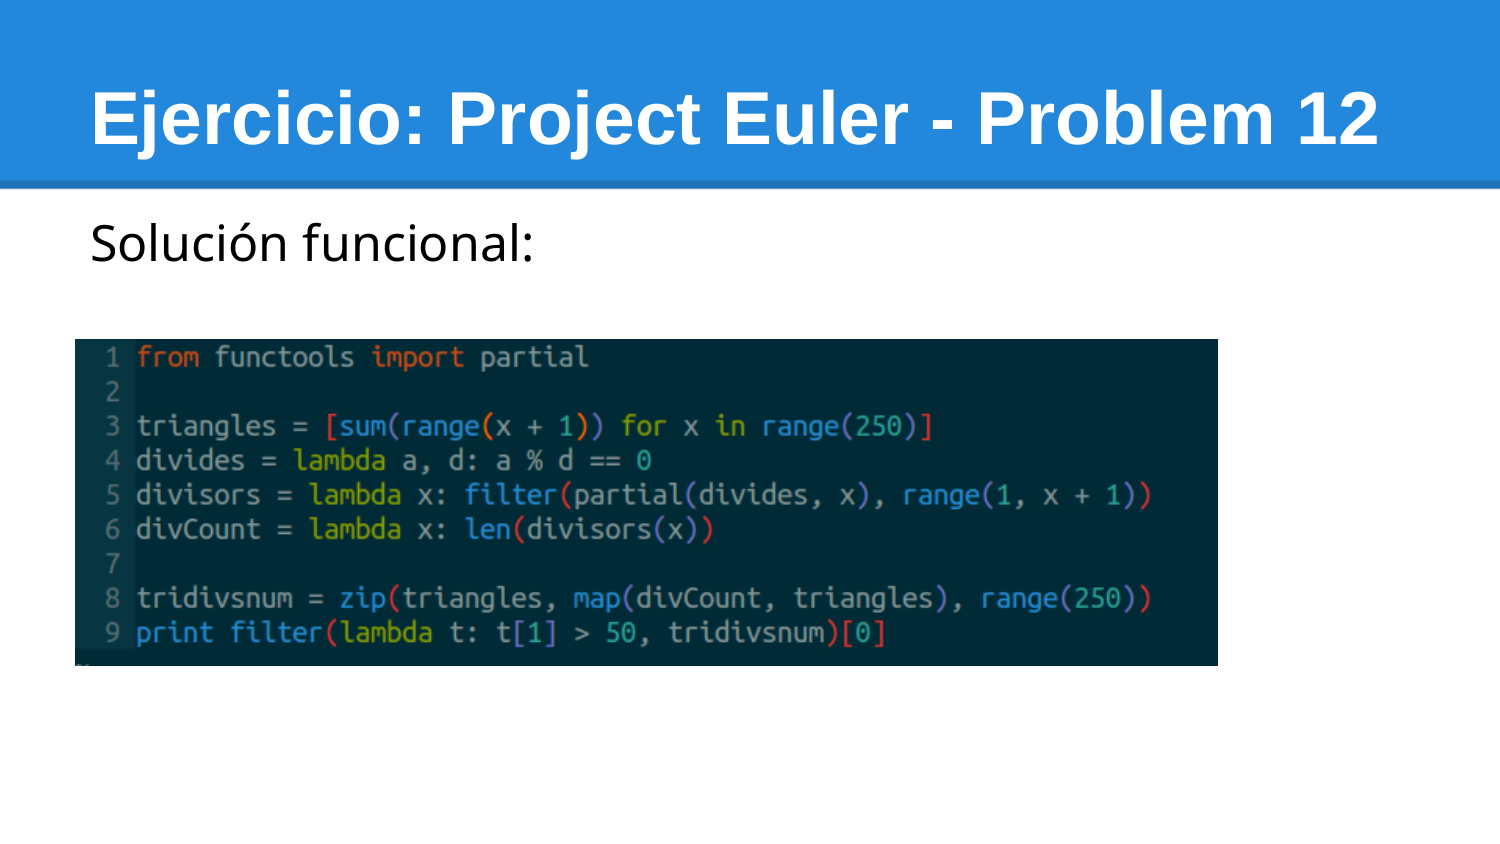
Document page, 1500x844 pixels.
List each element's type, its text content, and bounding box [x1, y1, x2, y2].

picture [389, 413, 398, 440]
picture [232, 455, 245, 470]
picture [246, 420, 260, 435]
picture [293, 352, 323, 367]
picture [247, 627, 260, 642]
picture [404, 455, 417, 470]
picture [559, 447, 573, 470]
list Solución funcional: [75, 196, 1425, 808]
picture [185, 627, 197, 642]
picture [279, 347, 292, 367]
picture [983, 593, 994, 607]
picture [497, 420, 511, 435]
picture [435, 421, 479, 440]
picture [185, 483, 198, 504]
picture [480, 524, 510, 538]
picture [843, 621, 852, 647]
picture [766, 603, 773, 612]
picture [467, 483, 479, 504]
picture [624, 524, 635, 539]
picture [483, 412, 493, 440]
picture [937, 585, 947, 612]
picture [843, 413, 852, 440]
picture [701, 621, 714, 642]
picture [498, 622, 511, 642]
picture [548, 603, 554, 612]
picture [419, 421, 432, 435]
picture [592, 524, 604, 539]
picture [669, 588, 698, 608]
picture [419, 489, 432, 504]
picture [232, 414, 245, 435]
picture [154, 627, 165, 641]
picture [528, 516, 557, 539]
picture [920, 592, 933, 608]
picture [606, 524, 620, 539]
picture [641, 638, 648, 647]
picture [514, 516, 524, 543]
picture [389, 585, 399, 612]
picture [356, 593, 369, 607]
picture [371, 345, 464, 371]
picture [577, 413, 587, 441]
picture [576, 627, 589, 640]
picture [621, 414, 637, 435]
picture [1013, 593, 1058, 612]
picture [497, 586, 511, 608]
picture [984, 481, 992, 509]
picture [215, 592, 229, 608]
picture [779, 421, 791, 435]
picture [687, 516, 697, 543]
picture [826, 586, 839, 608]
picture [828, 619, 837, 647]
picture [327, 414, 337, 440]
picture [859, 482, 869, 509]
picture [422, 466, 429, 475]
picture [561, 481, 571, 509]
picture [263, 592, 292, 608]
picture [700, 592, 729, 608]
picture [608, 622, 620, 642]
picture [919, 489, 932, 504]
picture [1000, 485, 1011, 504]
picture [732, 621, 745, 642]
picture [874, 416, 885, 435]
picture [1125, 585, 1134, 612]
picture [263, 420, 276, 435]
picture [531, 622, 541, 642]
picture [841, 592, 886, 612]
picture [372, 593, 386, 612]
picture [1017, 500, 1023, 509]
picture [137, 447, 167, 470]
picture [856, 622, 870, 642]
picture [199, 447, 229, 470]
picture [292, 447, 385, 470]
picture [654, 489, 667, 504]
picture [1045, 489, 1058, 504]
picture [715, 619, 729, 642]
picture [608, 489, 620, 504]
picture [169, 455, 182, 470]
picture [654, 420, 667, 435]
picture [906, 413, 915, 440]
picture [169, 627, 182, 642]
picture [138, 627, 151, 646]
picture [887, 416, 902, 435]
picture [169, 586, 182, 608]
picture [623, 483, 651, 504]
picture [1140, 481, 1150, 509]
picture [327, 619, 336, 647]
picture [888, 586, 901, 608]
picture [342, 352, 354, 367]
picture [481, 483, 495, 504]
picture [574, 593, 604, 607]
picture [623, 622, 636, 642]
picture [1062, 585, 1071, 612]
picture [670, 622, 683, 642]
picture [747, 627, 761, 642]
picture [1093, 588, 1104, 608]
picture [308, 481, 401, 504]
picture [795, 588, 808, 608]
picture [529, 347, 557, 367]
picture [527, 450, 543, 470]
picture [874, 621, 883, 647]
picture [293, 627, 307, 642]
picture [138, 588, 151, 608]
picture [515, 621, 524, 647]
picture [764, 627, 776, 642]
picture [357, 421, 386, 435]
picture [201, 623, 213, 642]
picture [153, 351, 199, 367]
picture [685, 420, 698, 435]
picture [576, 345, 589, 367]
picture [1125, 481, 1134, 509]
picture [215, 489, 229, 504]
picture [624, 585, 633, 612]
picture [169, 414, 182, 435]
picture [529, 420, 542, 435]
picture [545, 489, 556, 504]
picture [247, 519, 260, 539]
picture [450, 592, 495, 612]
picture [1077, 588, 1089, 608]
picture [546, 621, 554, 647]
picture [715, 414, 745, 435]
picture [1140, 585, 1150, 612]
picture [1109, 485, 1120, 504]
picture [607, 593, 620, 612]
picture [639, 524, 651, 539]
picture [199, 524, 229, 539]
picture [779, 627, 824, 642]
picture [262, 621, 276, 642]
picture [954, 603, 961, 612]
picture [813, 500, 820, 509]
picture [748, 588, 761, 608]
picture [1076, 489, 1089, 504]
picture [748, 483, 761, 504]
picture [232, 592, 260, 608]
picture [310, 627, 322, 642]
picture [841, 489, 855, 504]
picture [731, 489, 745, 504]
picture [637, 450, 651, 470]
picture [669, 483, 683, 504]
picture [921, 414, 930, 440]
picture [279, 623, 291, 642]
picture [876, 500, 883, 509]
picture [670, 524, 683, 539]
picture [935, 489, 980, 509]
picture [184, 585, 213, 608]
picture [1106, 588, 1120, 608]
picture [466, 518, 479, 538]
title Ejercicio: Project Euler - Problem 12 [75, 33, 1425, 175]
picture [655, 516, 664, 543]
picture [201, 489, 213, 504]
picture [232, 352, 276, 367]
picture [997, 593, 1010, 607]
picture [185, 420, 229, 440]
picture [137, 516, 167, 539]
picture [450, 447, 464, 470]
picture [732, 592, 745, 607]
picture [74, 338, 134, 647]
picture [341, 593, 353, 607]
picture [700, 482, 729, 504]
picture [637, 585, 651, 608]
picture [155, 420, 166, 435]
picture [593, 413, 603, 440]
picture [138, 416, 151, 435]
picture [529, 592, 542, 608]
picture [137, 482, 167, 504]
picture [482, 352, 511, 371]
picture [562, 416, 573, 435]
picture [512, 592, 526, 608]
picture [341, 421, 353, 435]
picture [169, 519, 198, 539]
picture [339, 619, 432, 642]
picture [859, 416, 870, 435]
picture [137, 345, 152, 367]
picture [686, 627, 698, 642]
picture [216, 345, 230, 366]
picture [812, 592, 823, 607]
picture [451, 622, 464, 642]
picture [560, 352, 573, 367]
picture [232, 621, 245, 642]
picture [795, 489, 808, 504]
picture [325, 345, 339, 367]
picture [559, 524, 589, 539]
picture [169, 489, 182, 504]
picture [404, 588, 417, 608]
picture [903, 592, 917, 608]
picture [308, 516, 401, 539]
picture [435, 586, 448, 608]
picture [654, 586, 667, 608]
picture [233, 489, 245, 504]
picture [576, 489, 604, 509]
picture [514, 352, 526, 367]
picture [185, 449, 198, 470]
picture [232, 524, 245, 539]
picture [248, 489, 260, 504]
picture [155, 592, 166, 608]
picture [687, 481, 695, 509]
picture [702, 516, 712, 543]
picture [794, 421, 839, 440]
picture [514, 485, 526, 504]
picture [764, 421, 775, 435]
picture [527, 489, 542, 504]
picture [636, 420, 651, 435]
picture [419, 524, 432, 539]
picture [762, 482, 792, 504]
picture [404, 421, 416, 435]
picture [498, 483, 510, 504]
picture [421, 592, 432, 608]
picture [905, 489, 916, 504]
picture [497, 455, 511, 470]
